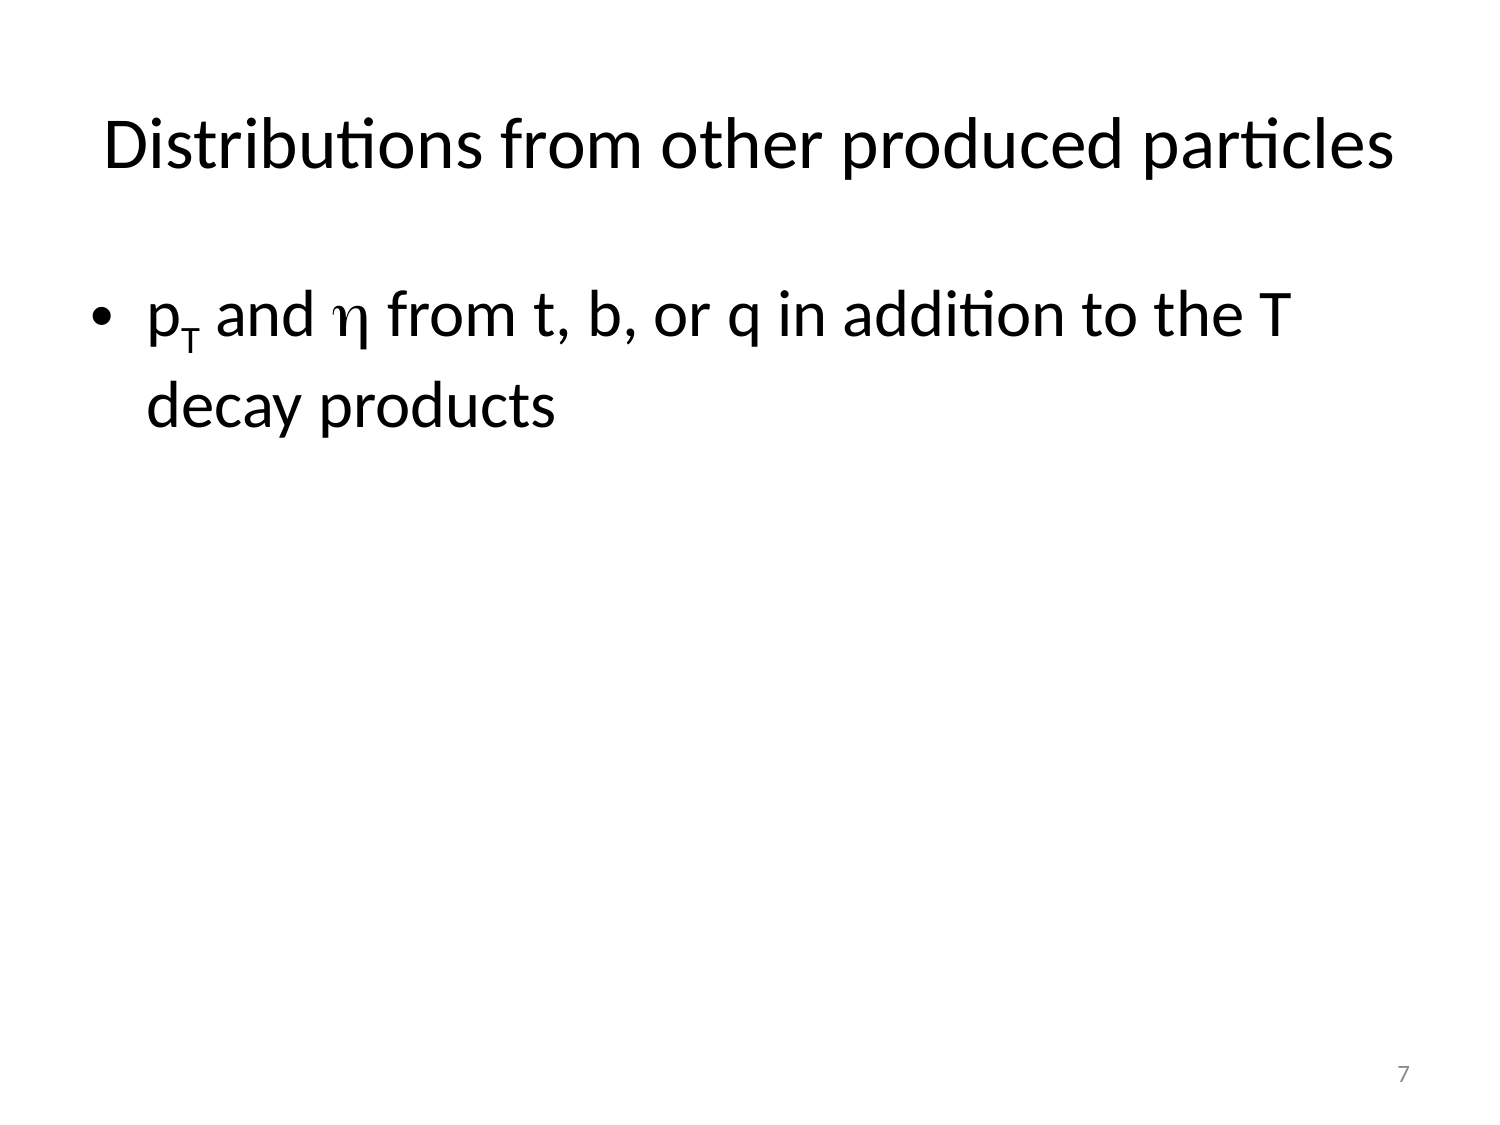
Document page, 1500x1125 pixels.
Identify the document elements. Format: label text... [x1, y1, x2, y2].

title Distributions from other produced particles [75, 45, 1425, 233]
list pT and  from t, b, or q in addition to the T decay products [75, 262, 1425, 1005]
slide_number 7 [1074, 1042, 1425, 1103]
